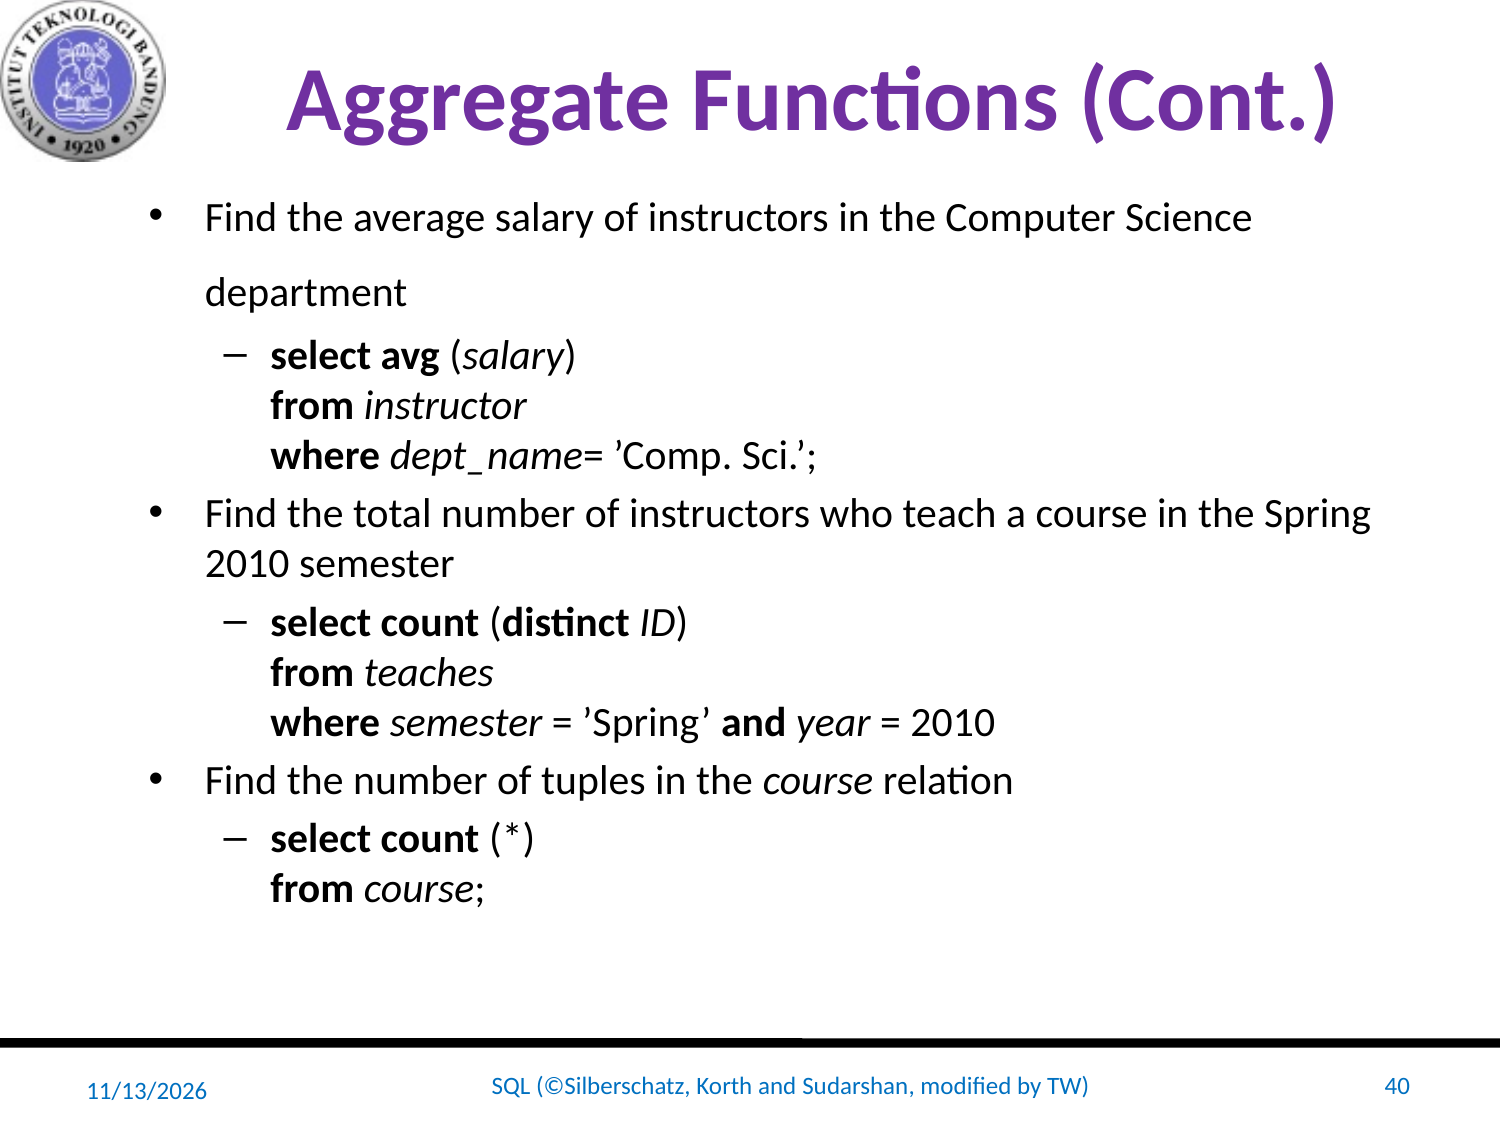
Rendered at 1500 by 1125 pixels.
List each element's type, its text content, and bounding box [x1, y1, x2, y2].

footer SQL (©Silberschatz, Korth and Sudarshan, modified by TW) [246, 1054, 1336, 1115]
list Find the average salary of instructors in the Computer Science department select avg (salary) from instructor where dept_name= ’Comp. Sci.’; Find the total number of instructors who teach a course in the Spring 2010 semester select count (distinct ID) from teaches where semester = ’Spring’ and year = 2010 Find the number of tuples in the course relation select count (*) from course; [133, 181, 1421, 1044]
slide_number 40 [1359, 1054, 1425, 1115]
title Aggregate Functions (Cont.) [138, 0, 1489, 188]
picture [0, 0, 138, 162]
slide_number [58, 1054, 223, 1125]
text_box [124, 461, 1385, 522]
